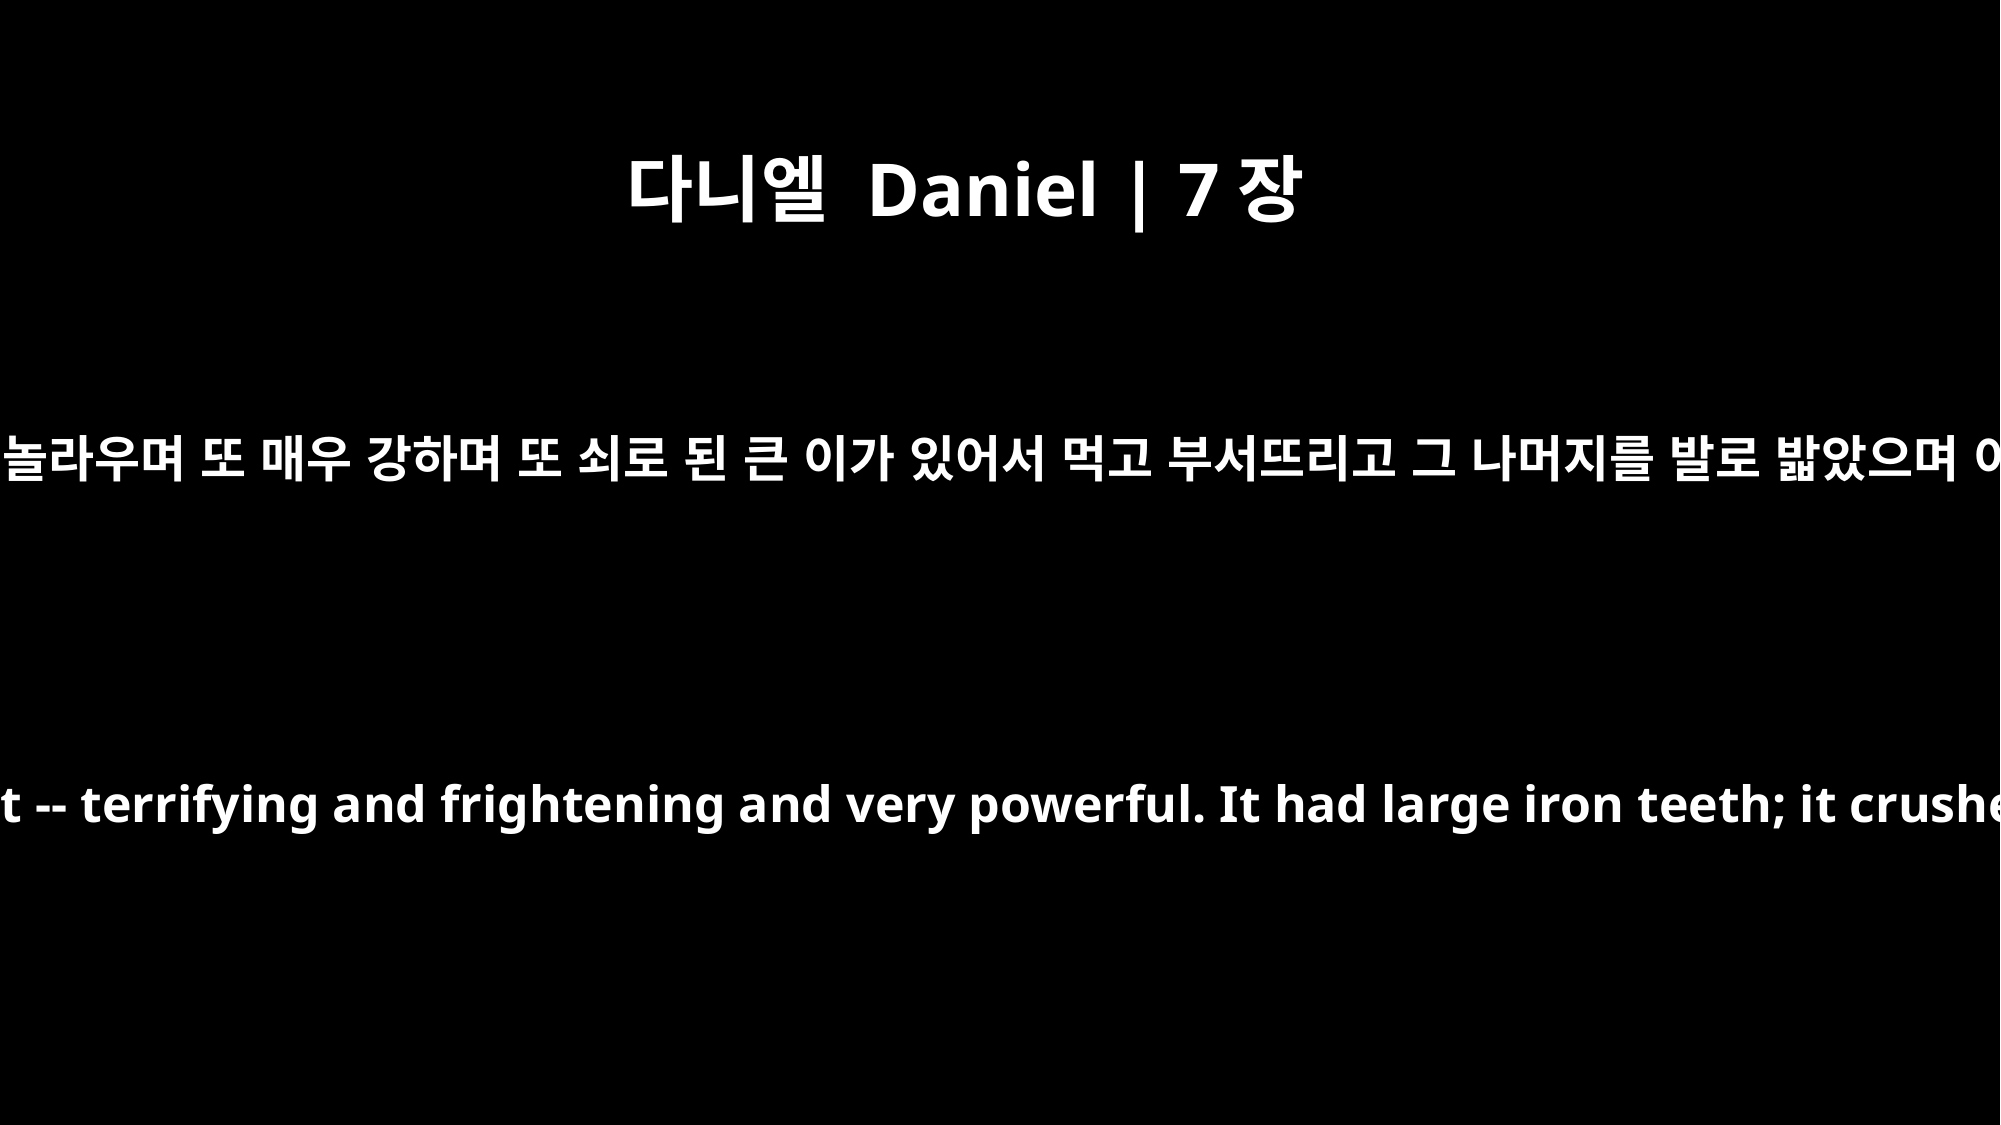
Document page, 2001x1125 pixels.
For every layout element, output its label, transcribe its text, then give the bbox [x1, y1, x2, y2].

text_box "After that, in my vision at night I looked, and there before me was a fourth beast -- terrifying and frightening and very powerful. It had large iron teeth; it crushed and devoured its victims and trampled underfoot whatever was left. It was different from all the former beasts, and it had ten horns. [0, 764, 2000, 900]
text_box 다니엘 Daniel | 7장 [611, 136, 1320, 239]
text_box 7 내가 밤 환상 가운데에 그 다음에 본 넷째 짐승은 무섭고 놀라우며 또 매우 강하며 또 쇠로 된 큰 이가 있어서 먹고 부서뜨리고 그 나머지를 발로 밟았으며 이 짐승은 전의 모든 짐승과 다르고 또 열 뿔이 있더라 [0, 359, 2000, 495]
